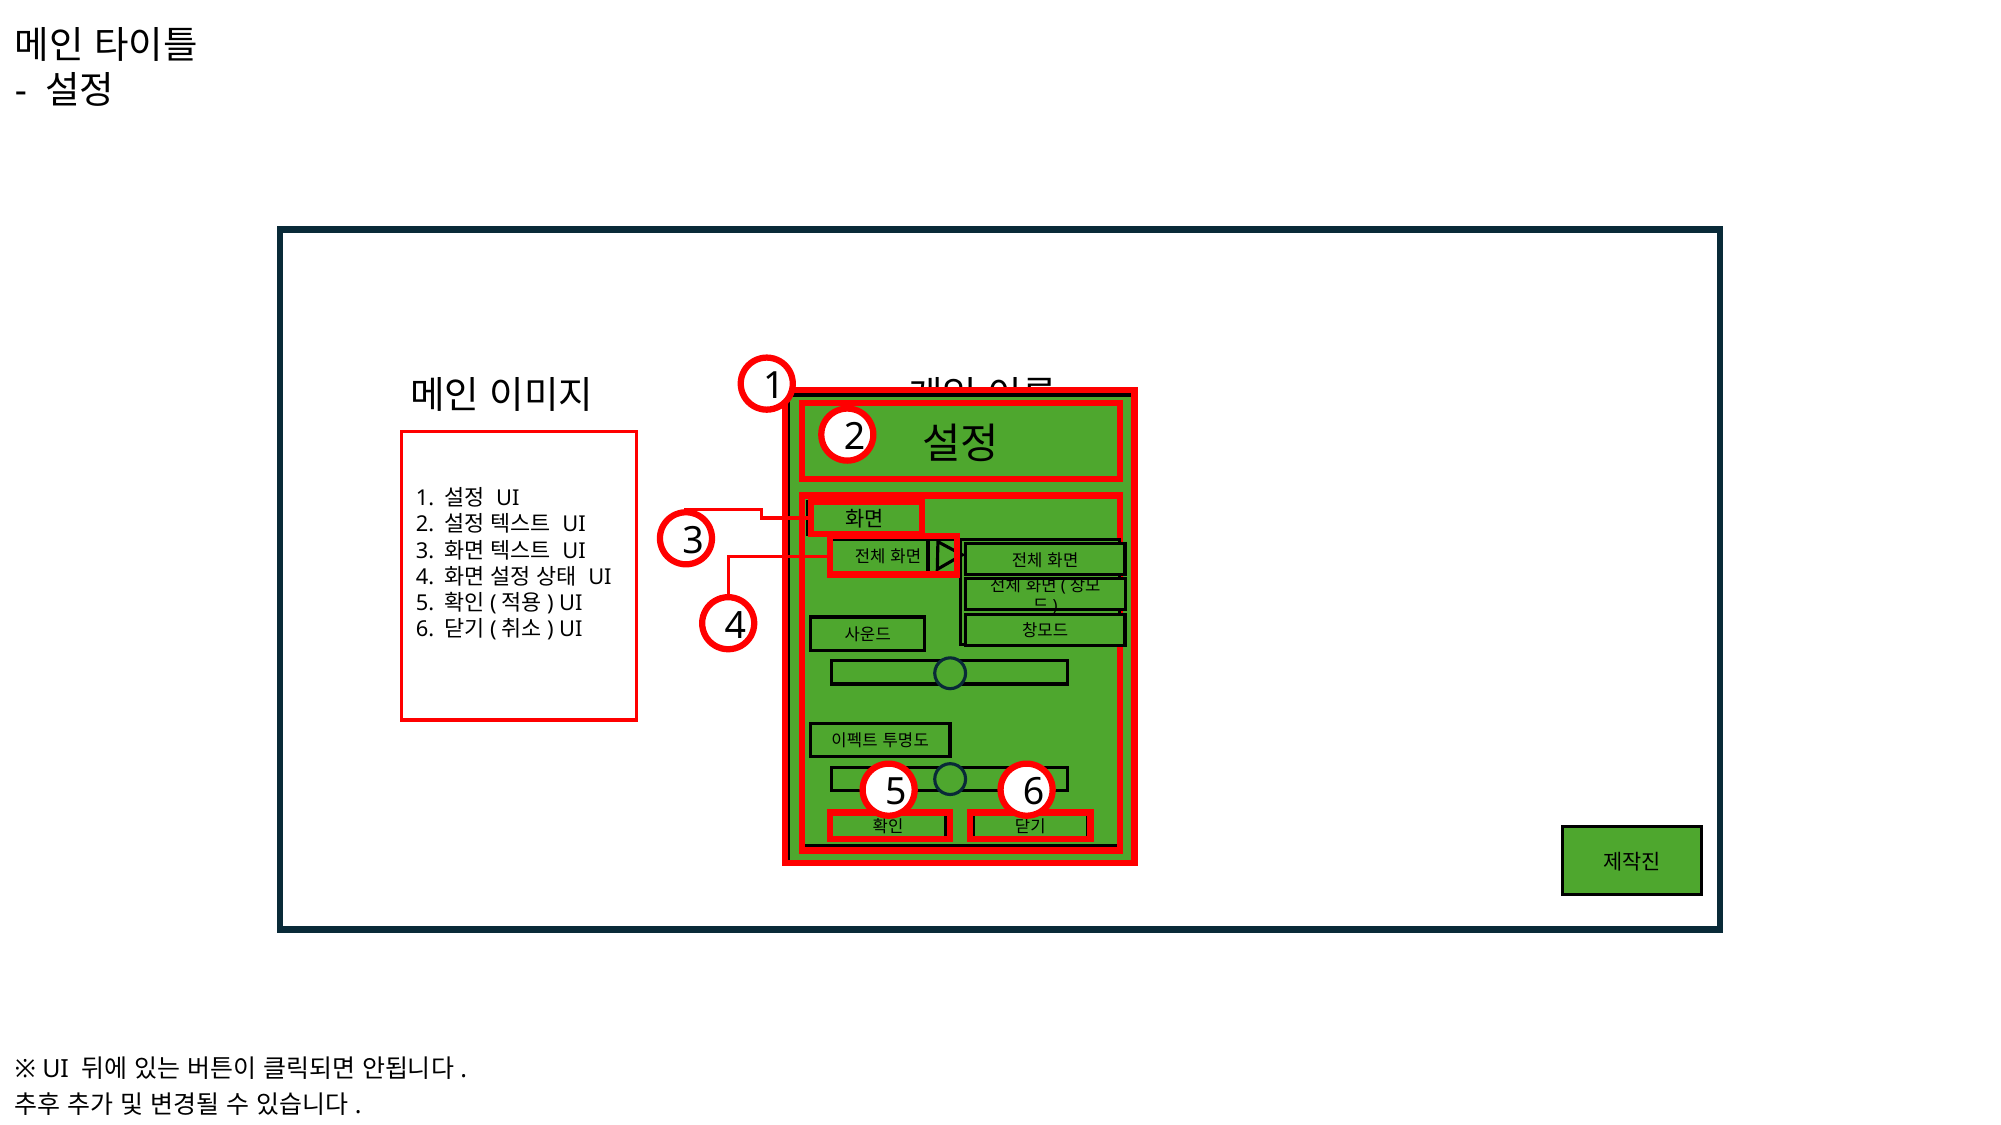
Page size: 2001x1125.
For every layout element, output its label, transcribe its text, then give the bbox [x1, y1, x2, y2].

text_box 창모드 [964, 613, 1127, 647]
text_box [800, 401, 1122, 481]
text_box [727, 555, 832, 598]
text_box 4 [700, 595, 756, 651]
text_box ※ UI 뒤에 있는 버튼이 클릭되면 안됩니다. [0, 1047, 639, 1087]
text_box [800, 520, 828, 555]
text_box [969, 811, 1092, 841]
text_box 제작진 [1561, 825, 1703, 896]
text_box 전체 화면 [964, 542, 1127, 576]
text_box [959, 551, 964, 559]
text_box 2 [819, 406, 875, 463]
text_box 게임 이름 [845, 326, 1119, 388]
text_box [800, 576, 1122, 852]
text_box [959, 538, 1121, 553]
text_box [783, 388, 1136, 864]
text_box 메인 이미지 [365, 326, 639, 461]
text_box 6 [999, 762, 1055, 818]
text_box [933, 762, 968, 797]
text_box [800, 494, 1122, 542]
text_box ㅁ [278, 228, 1721, 931]
text_box 1 [739, 356, 795, 412]
text_box 3 [658, 510, 714, 566]
text_box [933, 656, 968, 691]
text_box [809, 500, 923, 535]
text_box [959, 557, 1121, 646]
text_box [685, 511, 812, 519]
text_box [828, 535, 959, 576]
text_box [828, 811, 952, 841]
text_box 메인 타이틀 - 설정 [0, 0, 540, 133]
text_box 추후 추가 및 변경될 수 있습니다. [0, 1087, 639, 1123]
text_box 5 [861, 762, 917, 818]
text_box 전체 화면(창모드) [964, 577, 1127, 611]
text_box 1. 설정 UI 2. 설정 텍스트 UI 3. 화면 텍스트 UI 4. 화면 설정 상태 UI 5. 확인(적용) UI 6. 닫기(취소) UI [400, 430, 638, 722]
